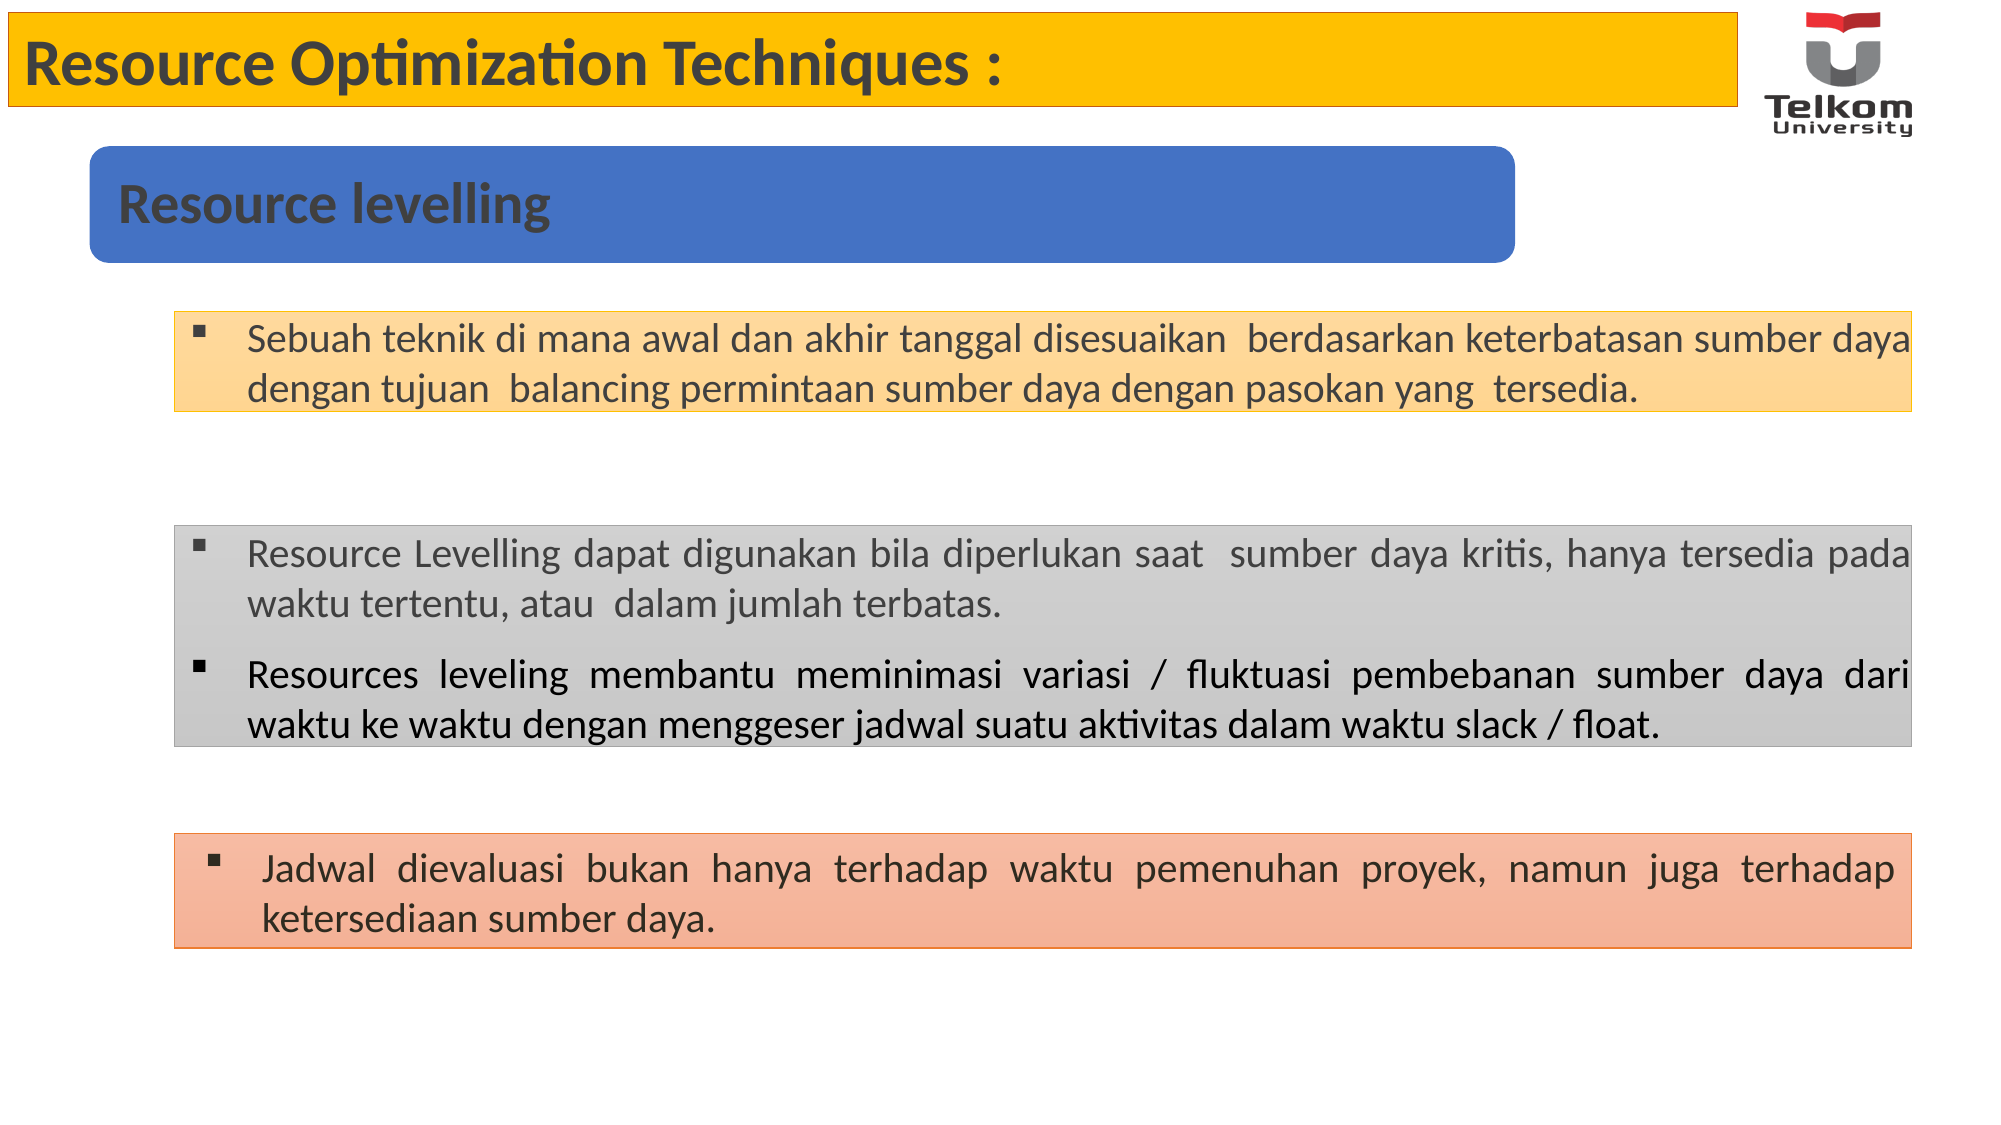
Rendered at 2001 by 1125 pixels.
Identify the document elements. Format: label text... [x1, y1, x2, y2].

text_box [174, 311, 1912, 950]
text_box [89, 144, 1516, 264]
picture [1764, 12, 1912, 137]
text_box Resource Optimization Techniques : [8, 12, 1738, 107]
